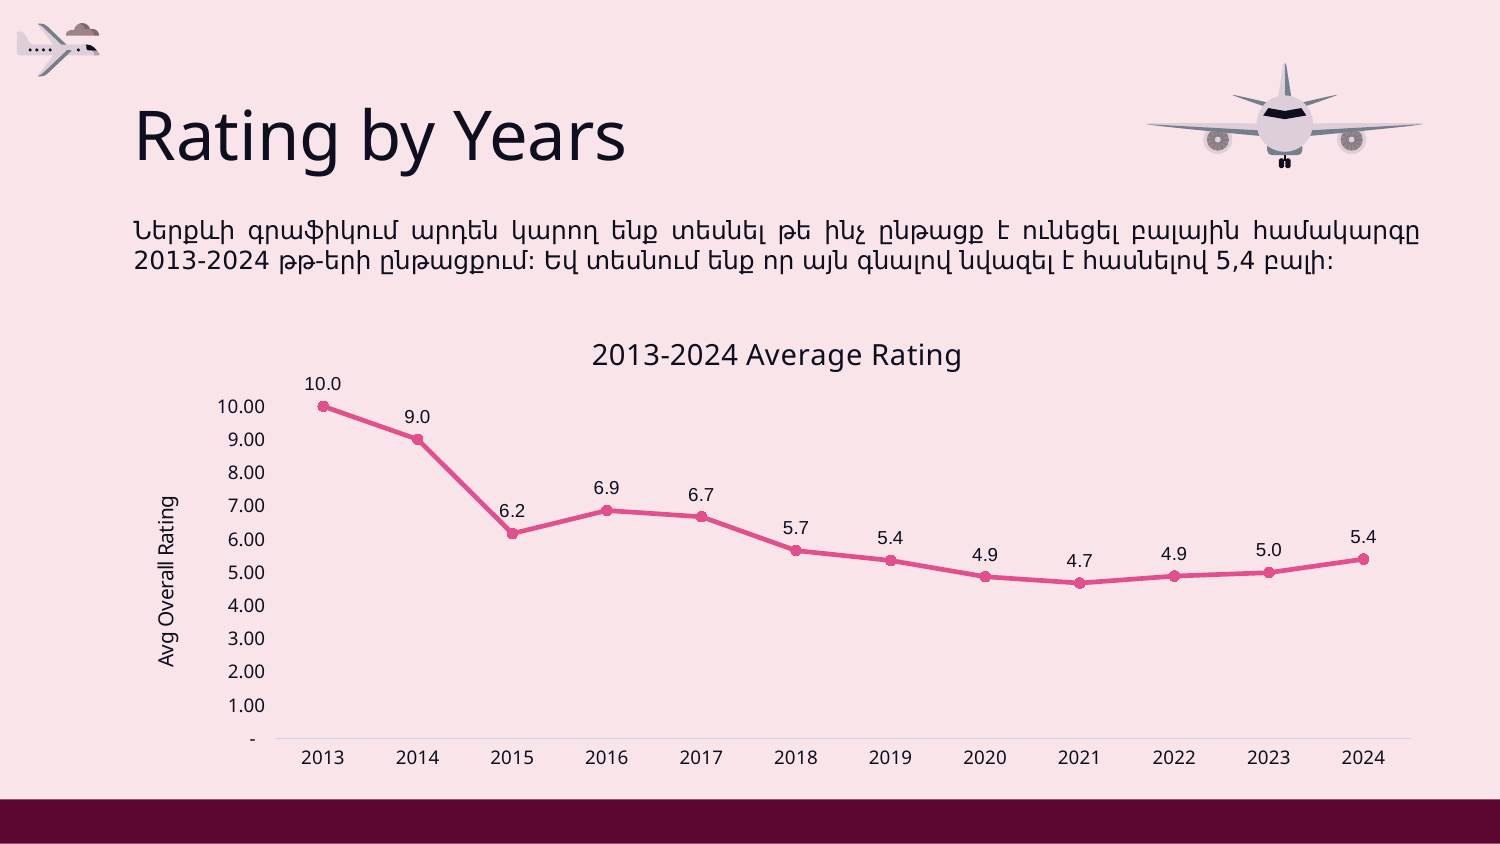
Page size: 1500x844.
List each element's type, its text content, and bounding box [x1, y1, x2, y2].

title Rating by Years [118, 76, 1180, 187]
chart [118, 307, 1438, 781]
subtitle Ներքևի գրաֆիկում արդեն կարող ենք տեսնել թե ինչ ընթացք է ունեցել բալային համակարգը 2013-2024 թթ-երի ընթացքում: Եվ տեսնում ենք որ այն գնալով նվազել է հասնելով 5,4 բալի: [118, 199, 1438, 307]
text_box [1145, 62, 1424, 169]
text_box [16, 22, 100, 77]
